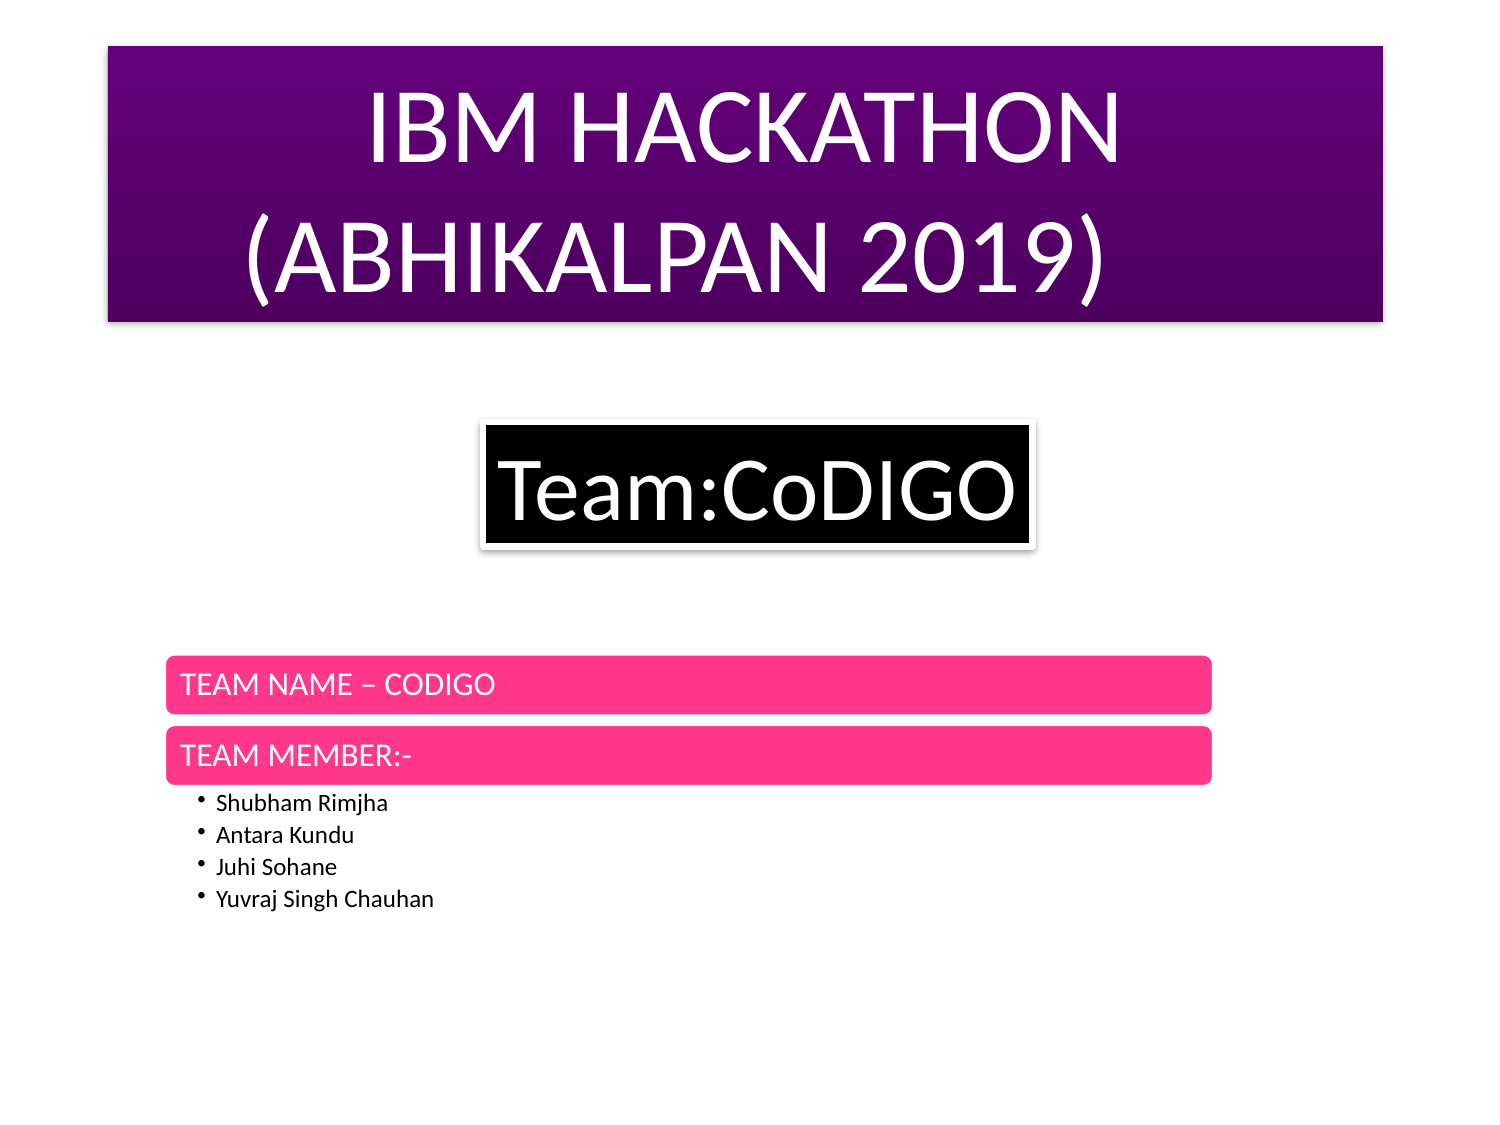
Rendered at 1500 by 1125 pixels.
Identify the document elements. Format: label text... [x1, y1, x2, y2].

text_box Team:CoDIGO [480, 419, 1036, 550]
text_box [163, 644, 1346, 933]
title IBM HACKATHON (ABHIKALPAN 2019) [107, 46, 1383, 322]
